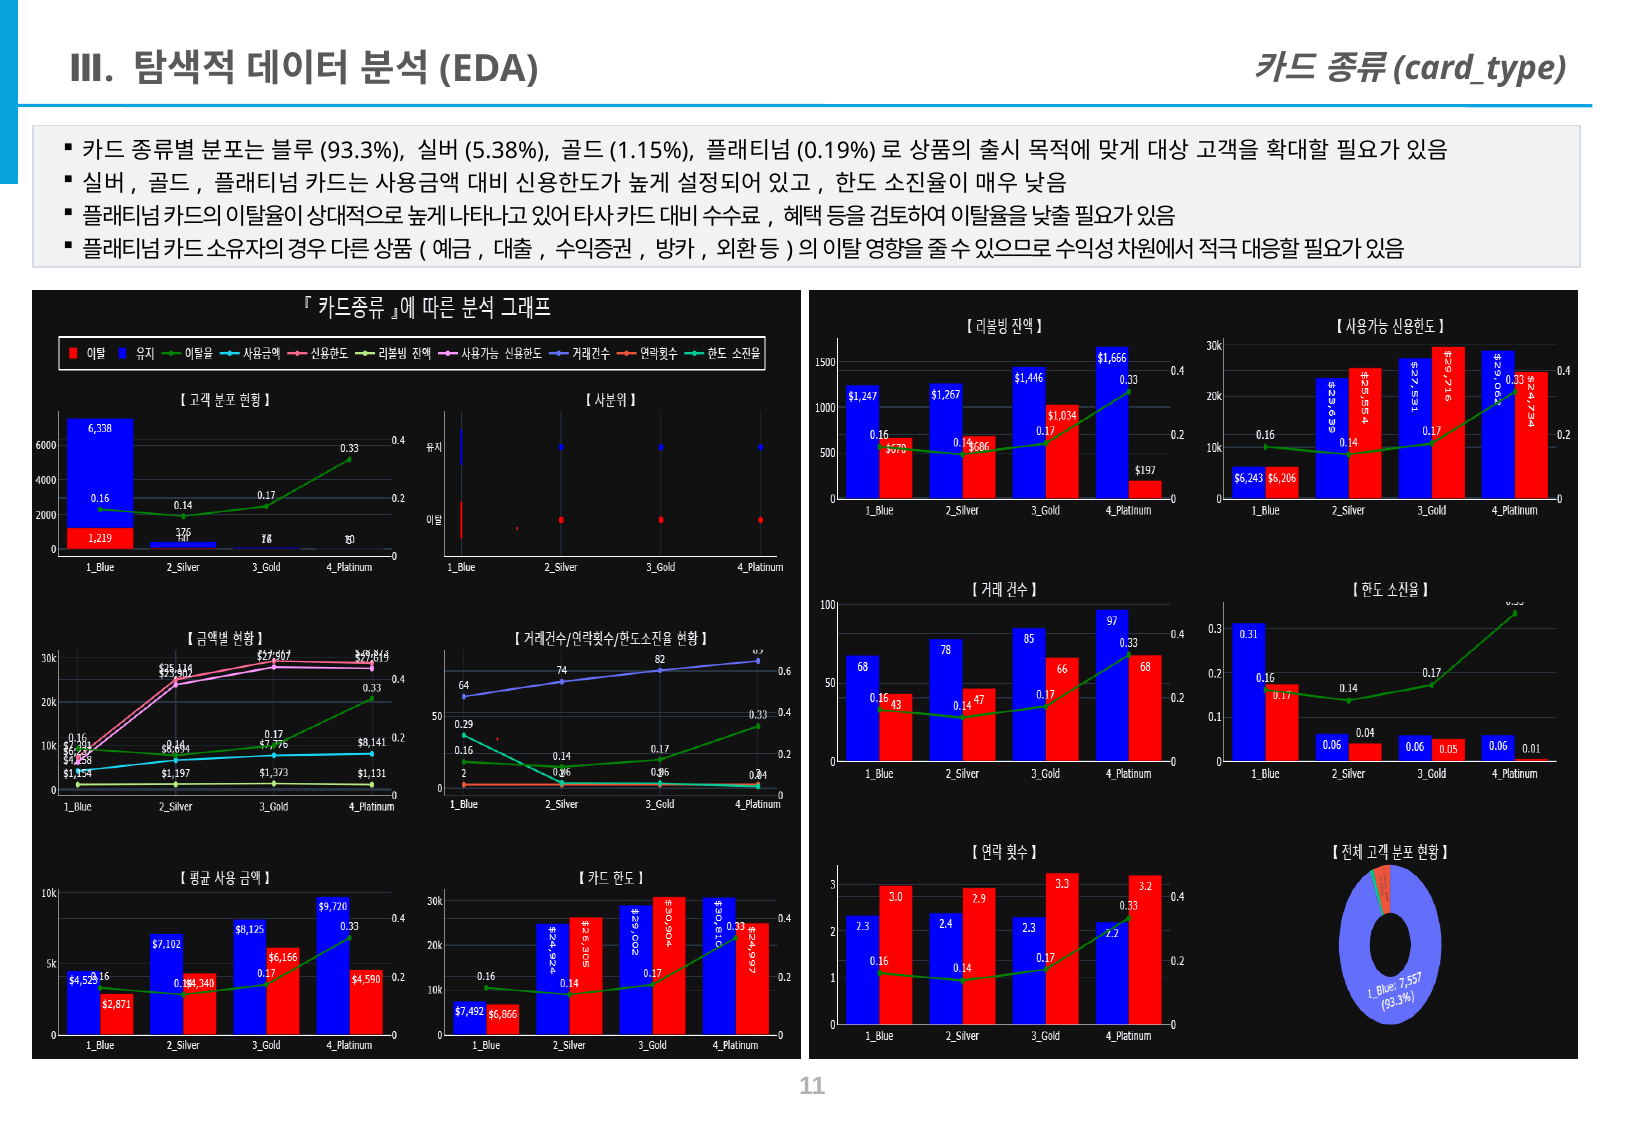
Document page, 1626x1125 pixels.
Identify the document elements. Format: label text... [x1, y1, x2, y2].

text_box 카드 종류(card_type) [1414, 37, 1582, 95]
picture [809, 290, 1578, 1059]
picture [32, 290, 801, 1059]
slide_number 10 [774, 1054, 850, 1115]
text_box 카드 종류별 분포는 블루(93.3%), 실버(5.38%), 골드(1.15%), 플래티넘(0.19%)로 상품의 출시 목적에 맞게 대상 고객을 확대할 필요가 있음 실버, 골드, 플래티넘 카드는 사용금액 대비 신용한도가 높게 설정되어 있고, 한도 소진율이 매우 낮음 플래티넘 카드의 이탈율이 상대적으로 높게 나타나고 있어 타사 카드 대비 수수료, 혜택 등을 검토하여 이탈율을 낮출 필요가 있음 플래티넘 카드 소유자의 경우 다른 상품(예금, 대출, 수익증권, 방카, 외환 등)의 이탈 영향을 줄 수 있으므로 수익성 차원에서 적극 대응할 필요가 있음 [32, 125, 1581, 268]
text_box Ⅲ. 탐색적 데이터 분석(EDA) [68, 37, 919, 95]
